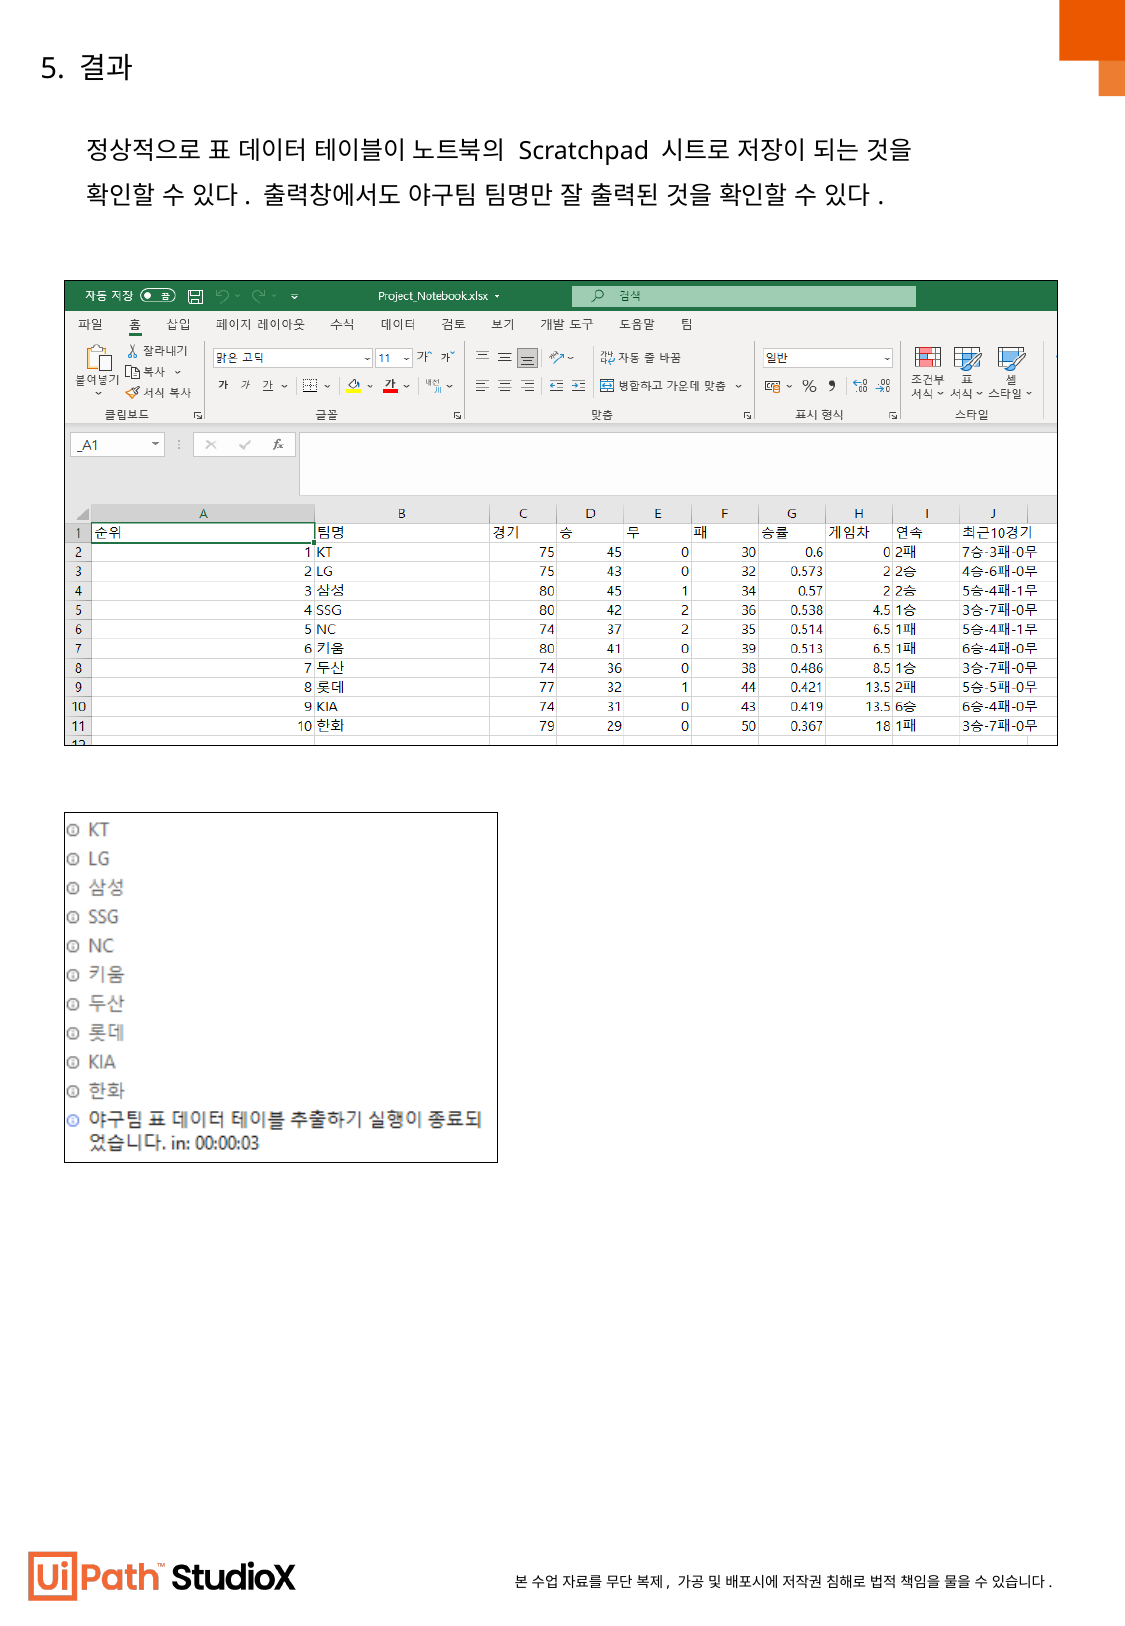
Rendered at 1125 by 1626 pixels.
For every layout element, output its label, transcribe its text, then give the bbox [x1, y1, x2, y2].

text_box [1059, 0, 1125, 97]
text_box 정상적으로 표 데이터 테이블이 노트북의 Scratchpad 시트로 저장이 되는 것을 확인할 수 있다. 출력창에서도 야구팀 팀명만 잘 출력된 것을 확인할 수 있다. [71, 111, 1058, 217]
picture [64, 280, 1058, 746]
text_box 본 수업 자료를 무단 복제, 가공 및 배포시에 저작권 침해로 법적 책임을 물을 수 있습니다. [499, 1565, 1068, 1598]
picture [64, 812, 498, 1163]
text_box 5. 결과 [25, 41, 318, 92]
picture [27, 1550, 297, 1602]
